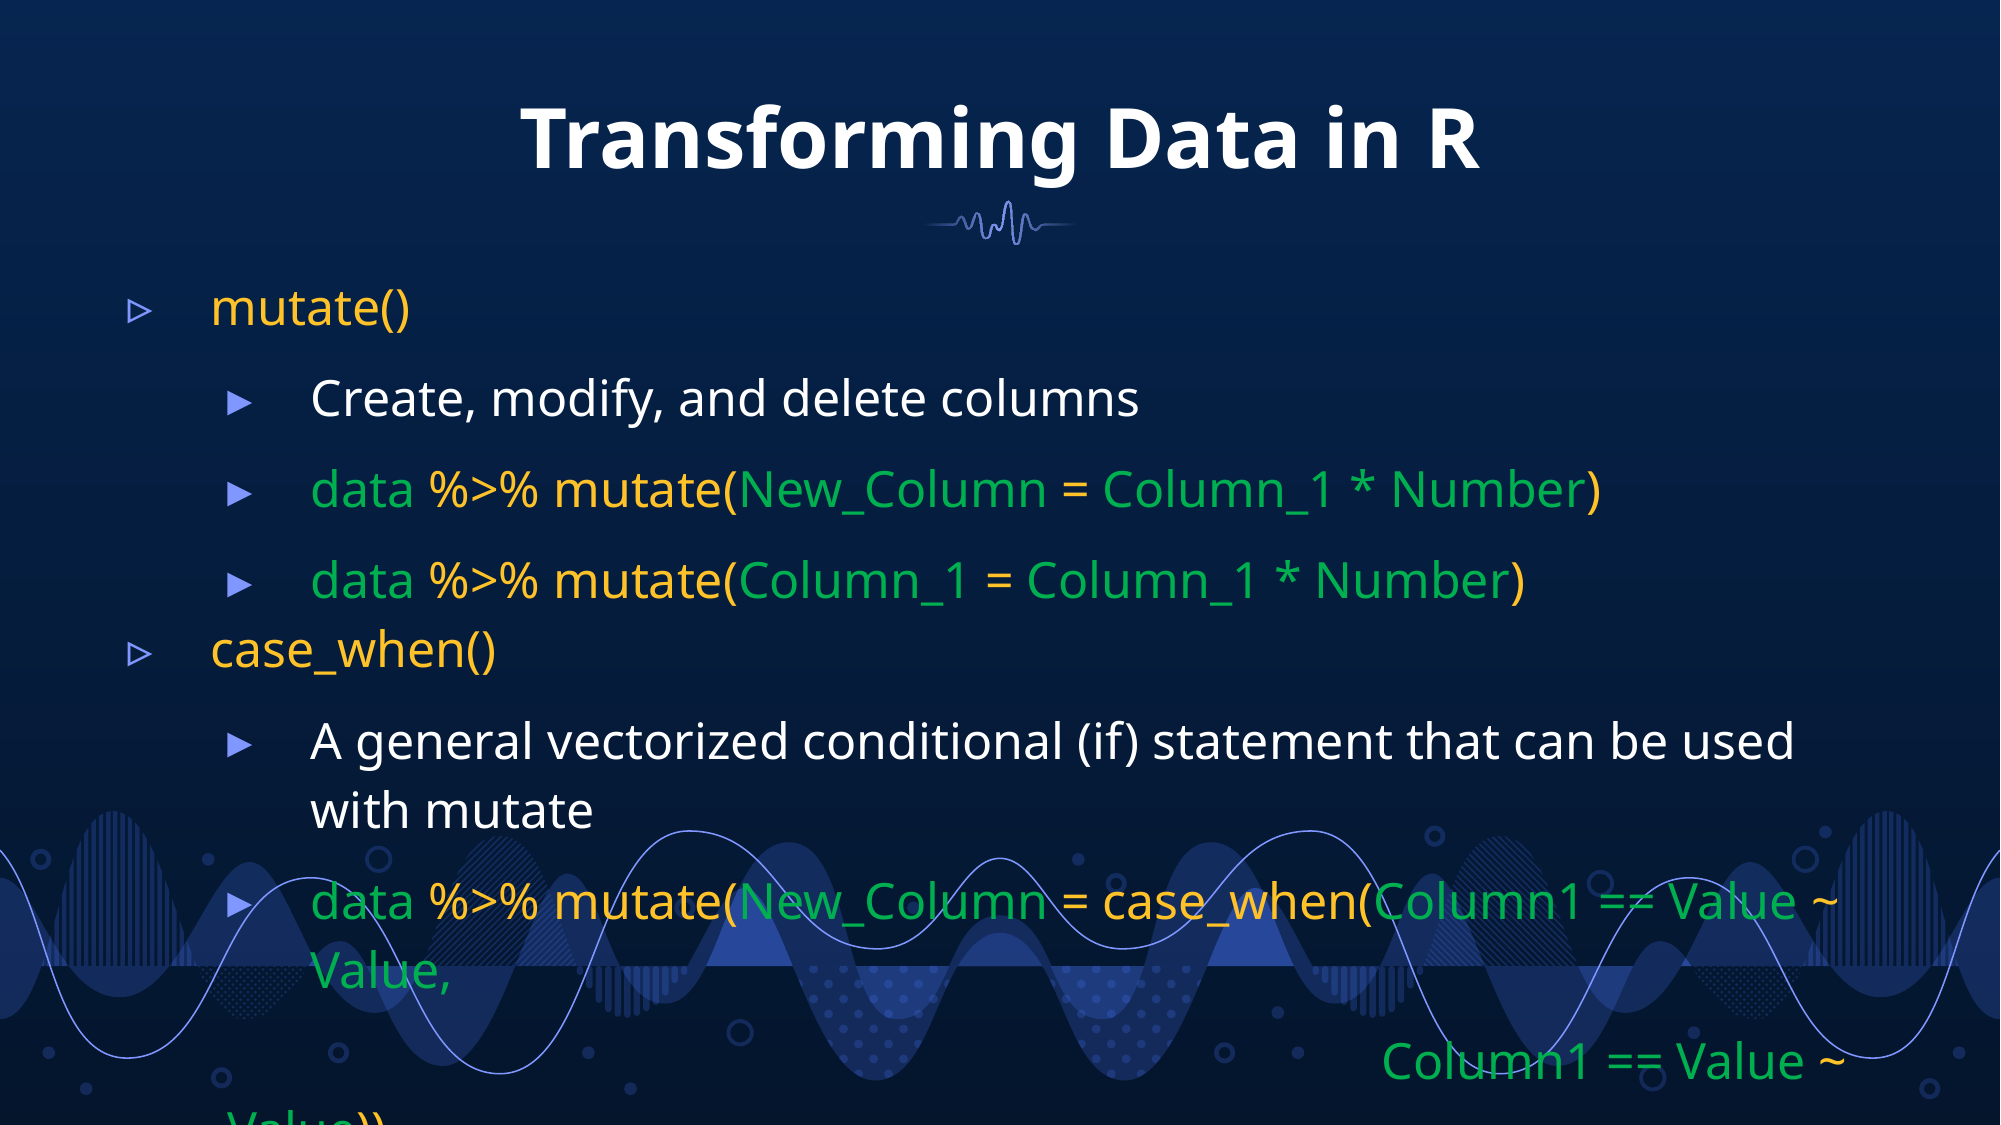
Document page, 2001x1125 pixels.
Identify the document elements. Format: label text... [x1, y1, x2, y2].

list mutate() Create, modify, and delete columns data %>% mutate(New_Column = Column_1 * Number) data %>% mutate(Column_1 = Column_1 * Number) case_when() A general vectorized conditional (if) statement that can be used with mutate data %>% mutate(New_Column = case_when(Column1 == Value ~ Value, Column1 == Value ~ Value)) [110, 266, 1898, 1041]
title Transforming Data in R [271, 99, 1729, 187]
